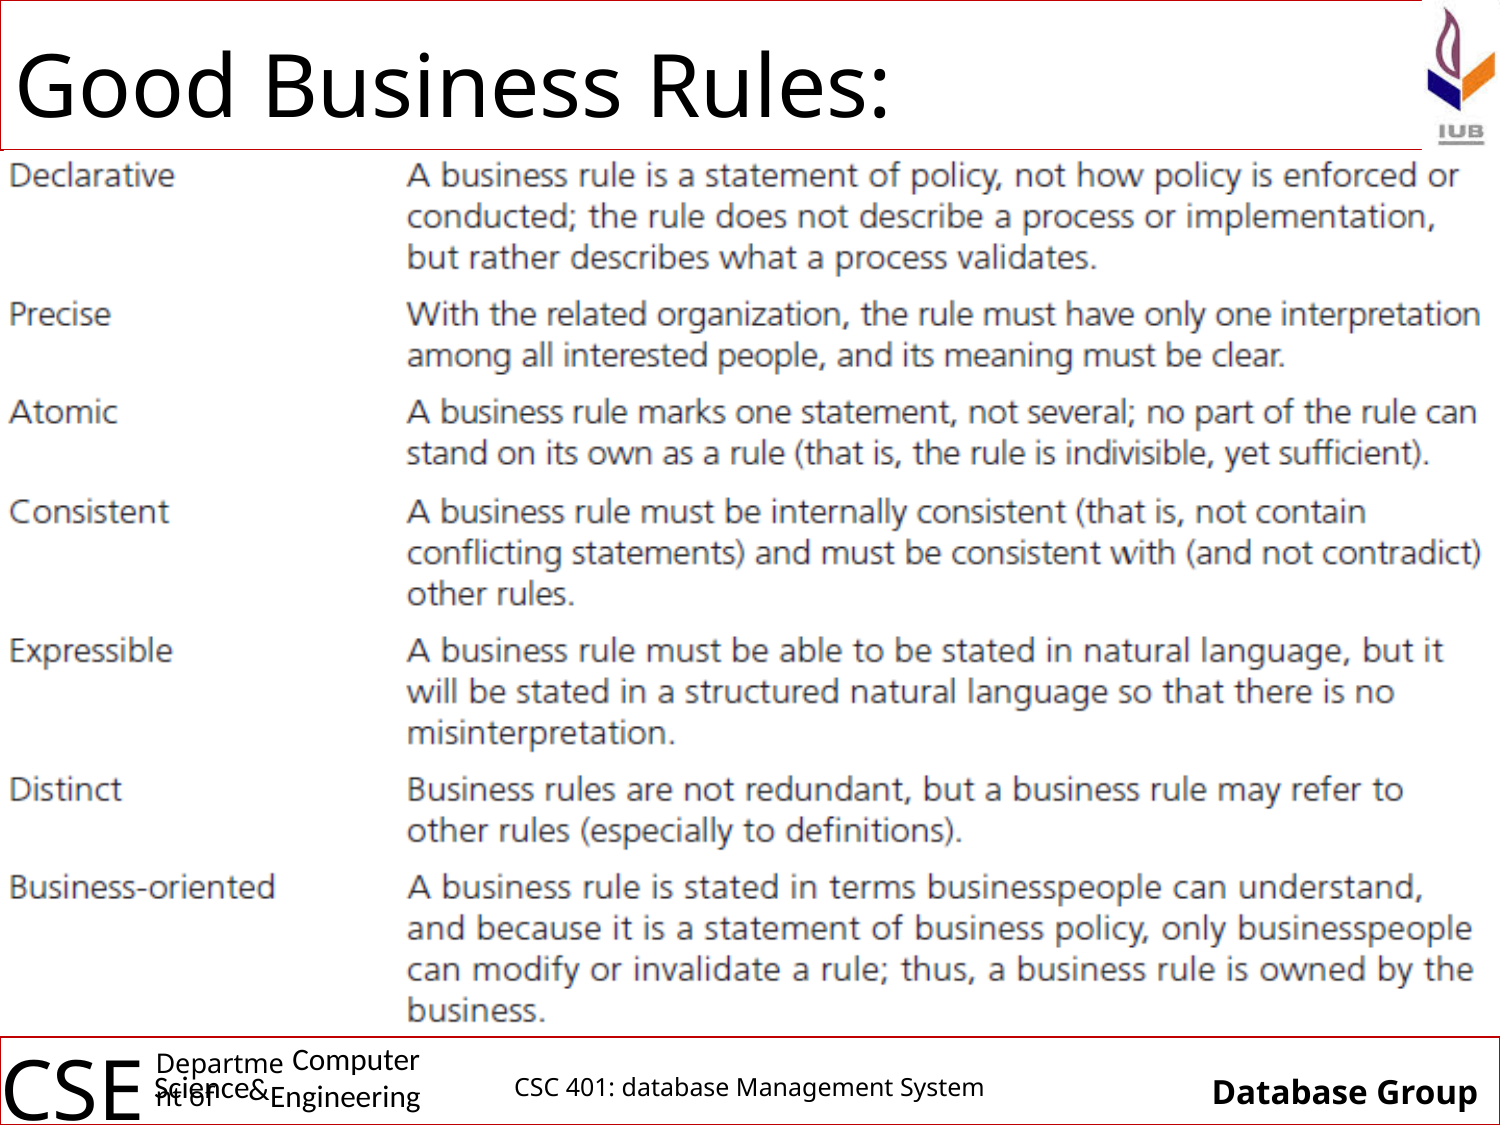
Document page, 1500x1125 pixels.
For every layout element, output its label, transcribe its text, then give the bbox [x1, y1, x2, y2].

footer CSC 401: database Management System [487, 1064, 1013, 1115]
title Good Business Rules: [0, 0, 1500, 149]
picture [3, 150, 1500, 1032]
